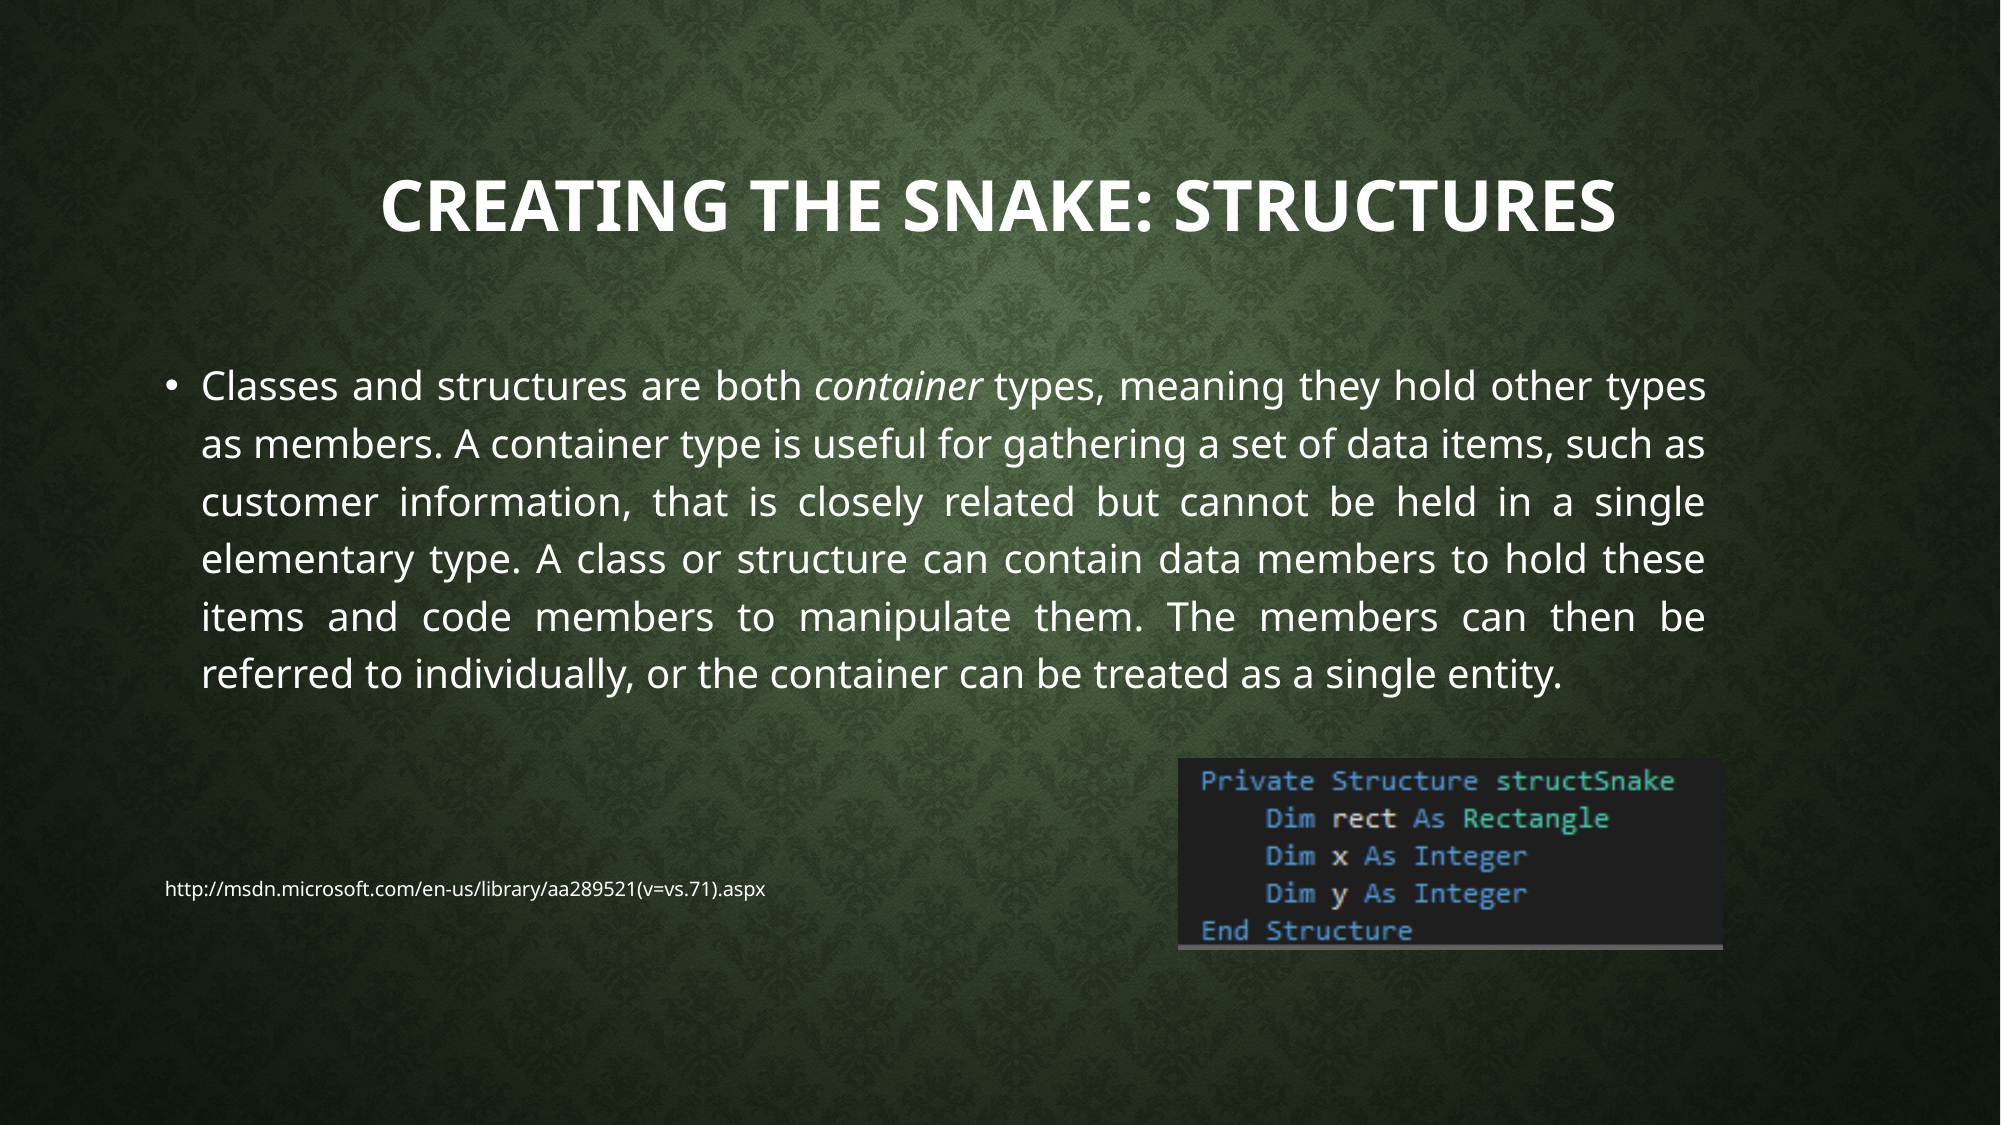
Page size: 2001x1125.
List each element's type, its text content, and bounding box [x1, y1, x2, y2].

picture [1178, 757, 1724, 951]
title Creating the snake: Structures [149, 99, 1849, 318]
list Classes and structures are both container types, meaning they hold other types as members. A container type is useful for gathering a set of data items, such as customer information, that is closely related but cannot be held in a single elementary type. A class or structure can contain data members to hold these items and code members to manipulate them. The members can then be referred to individually, or the container can be treated as a single entity. http://msdn.microsoft.com/en-us/library/aa289521(v=vs.71).aspx [149, 343, 1723, 950]
